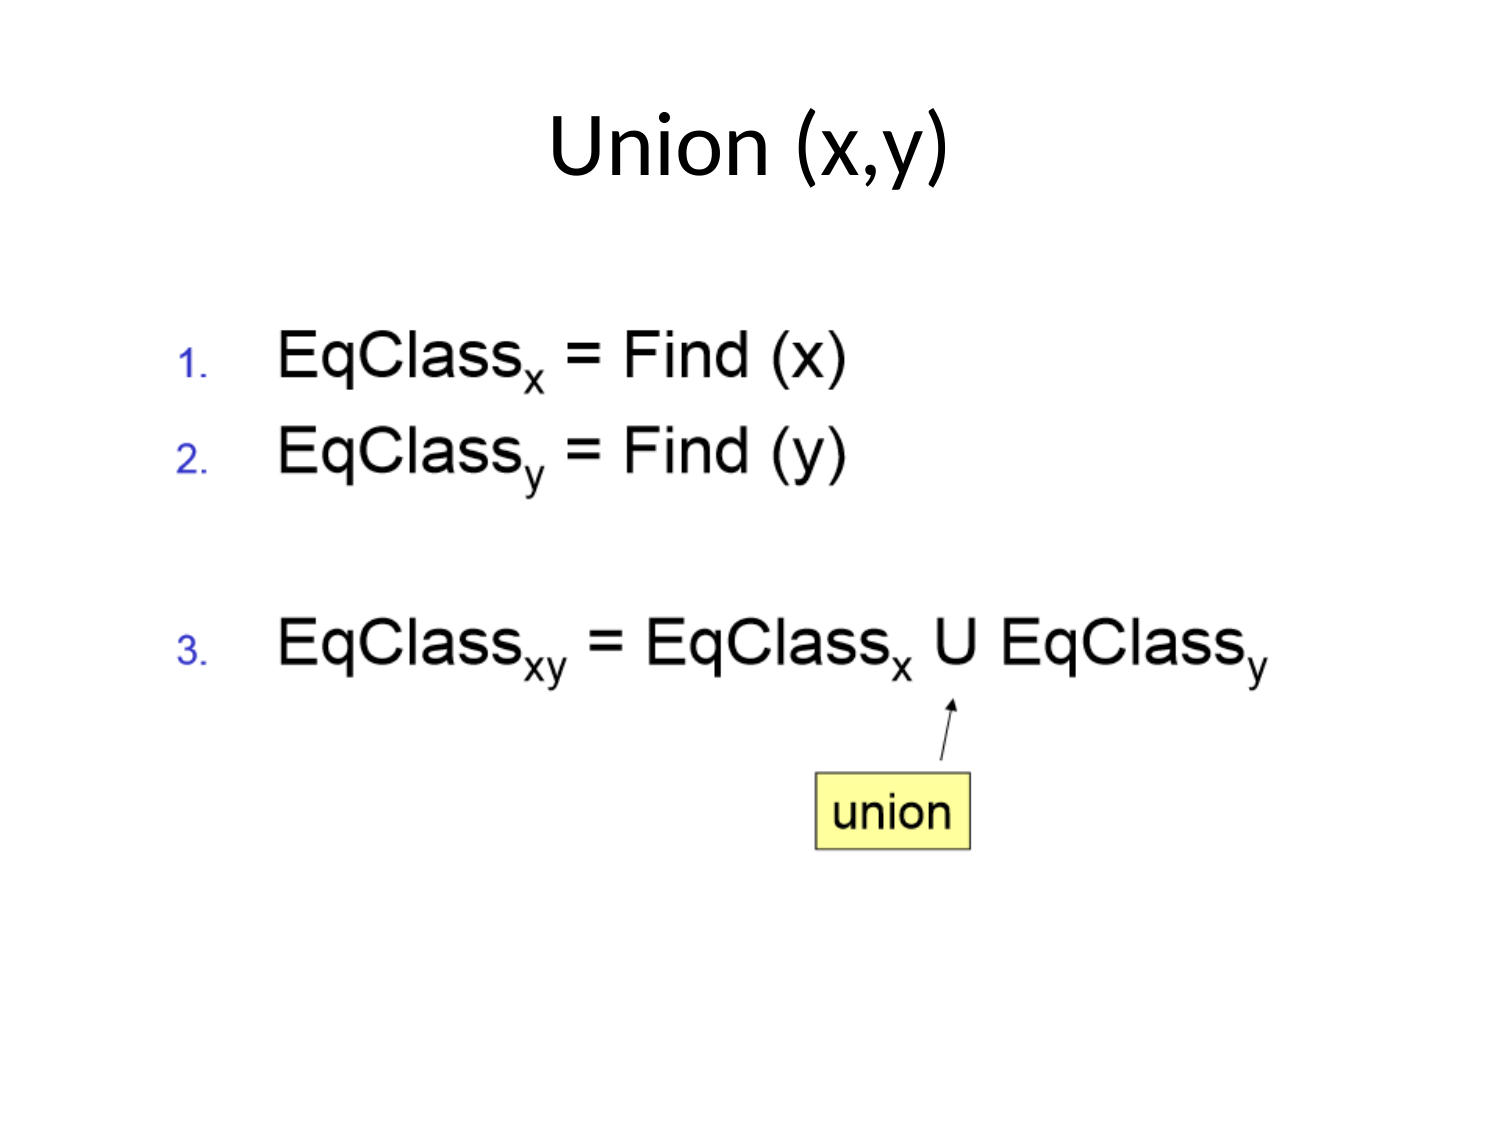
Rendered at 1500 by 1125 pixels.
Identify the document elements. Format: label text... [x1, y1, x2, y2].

title Union (x,y) [75, 45, 1425, 233]
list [141, 317, 1359, 950]
